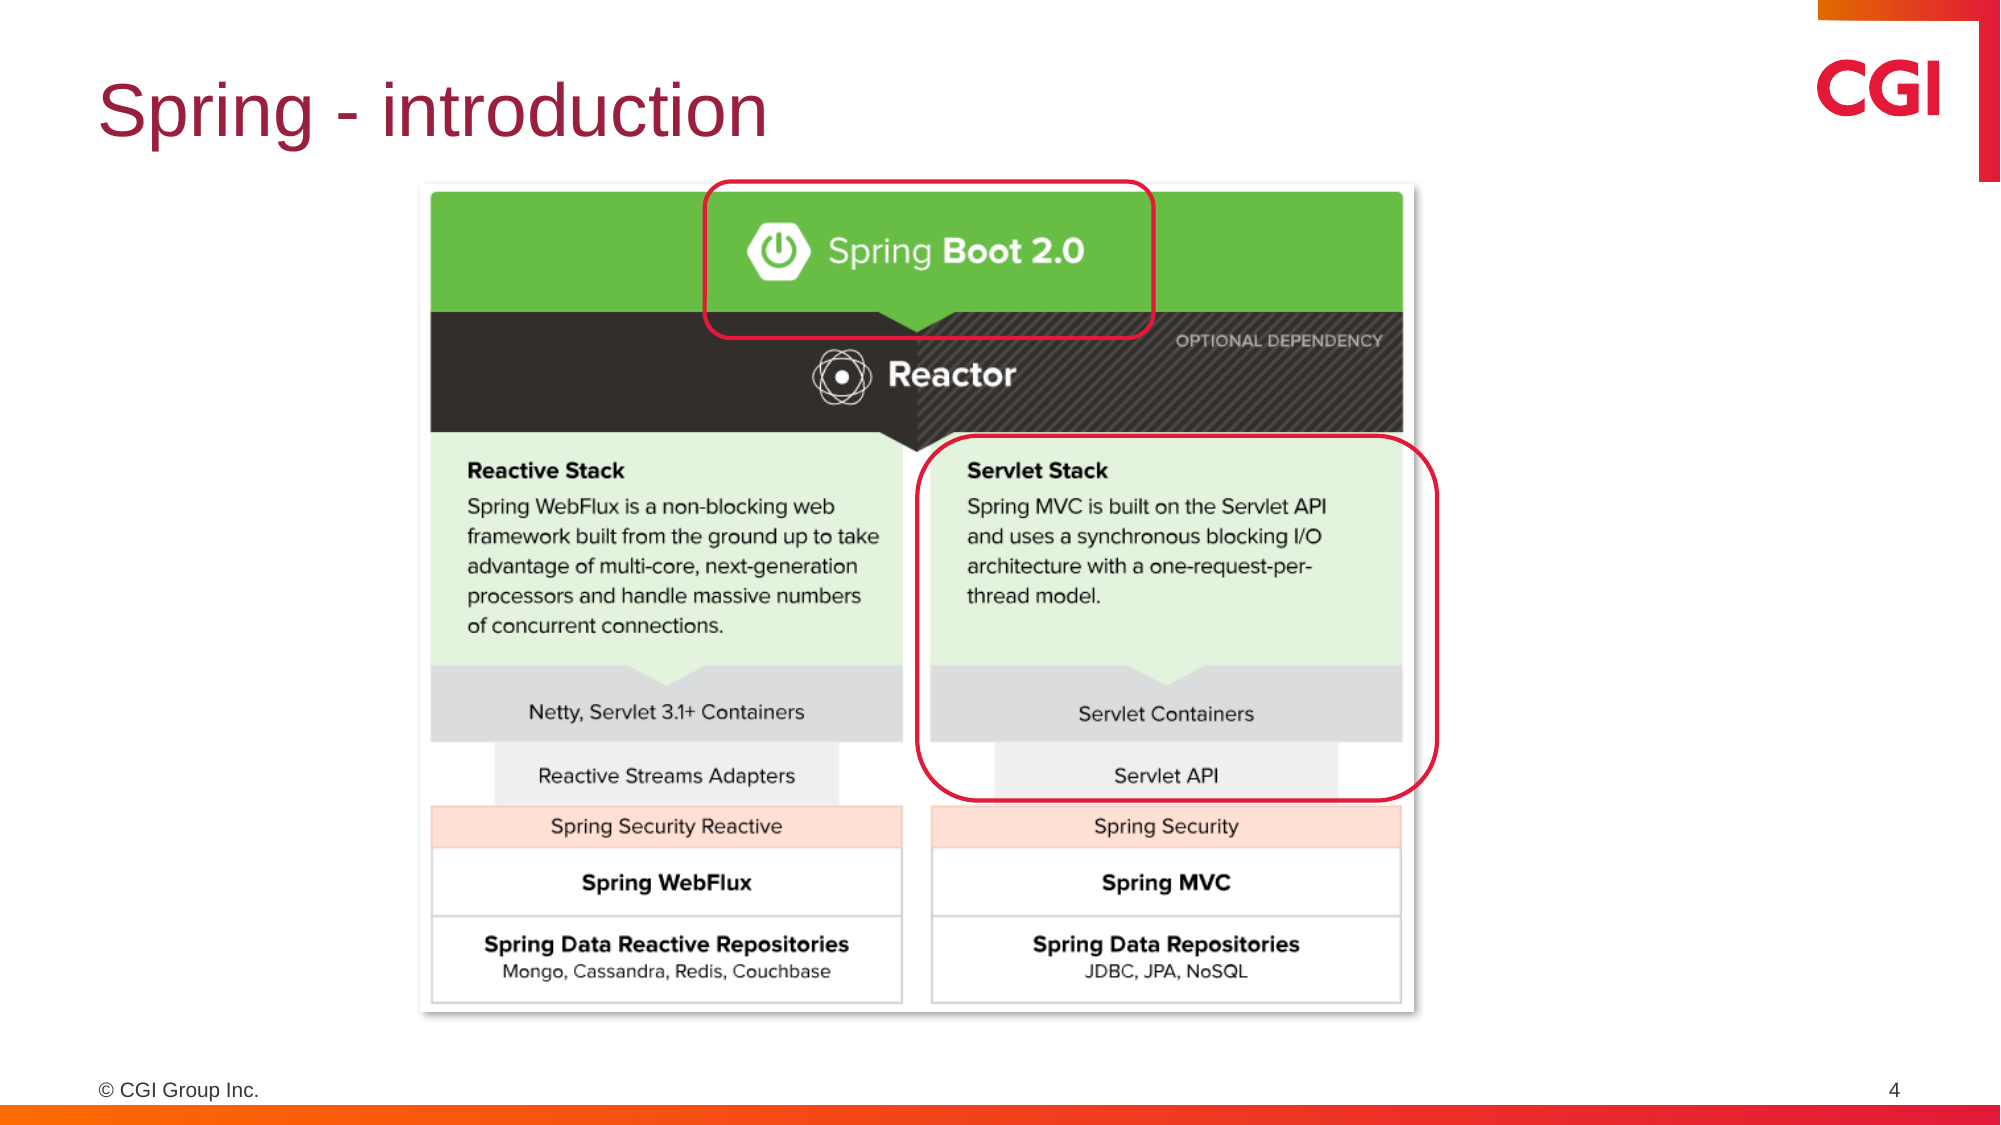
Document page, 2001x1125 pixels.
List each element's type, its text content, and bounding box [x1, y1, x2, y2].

text_box [1420, 451, 1440, 785]
picture [420, 184, 1414, 1012]
title Spring - introduction [97, 30, 1737, 182]
slide_number 4 [1857, 1075, 1901, 1104]
